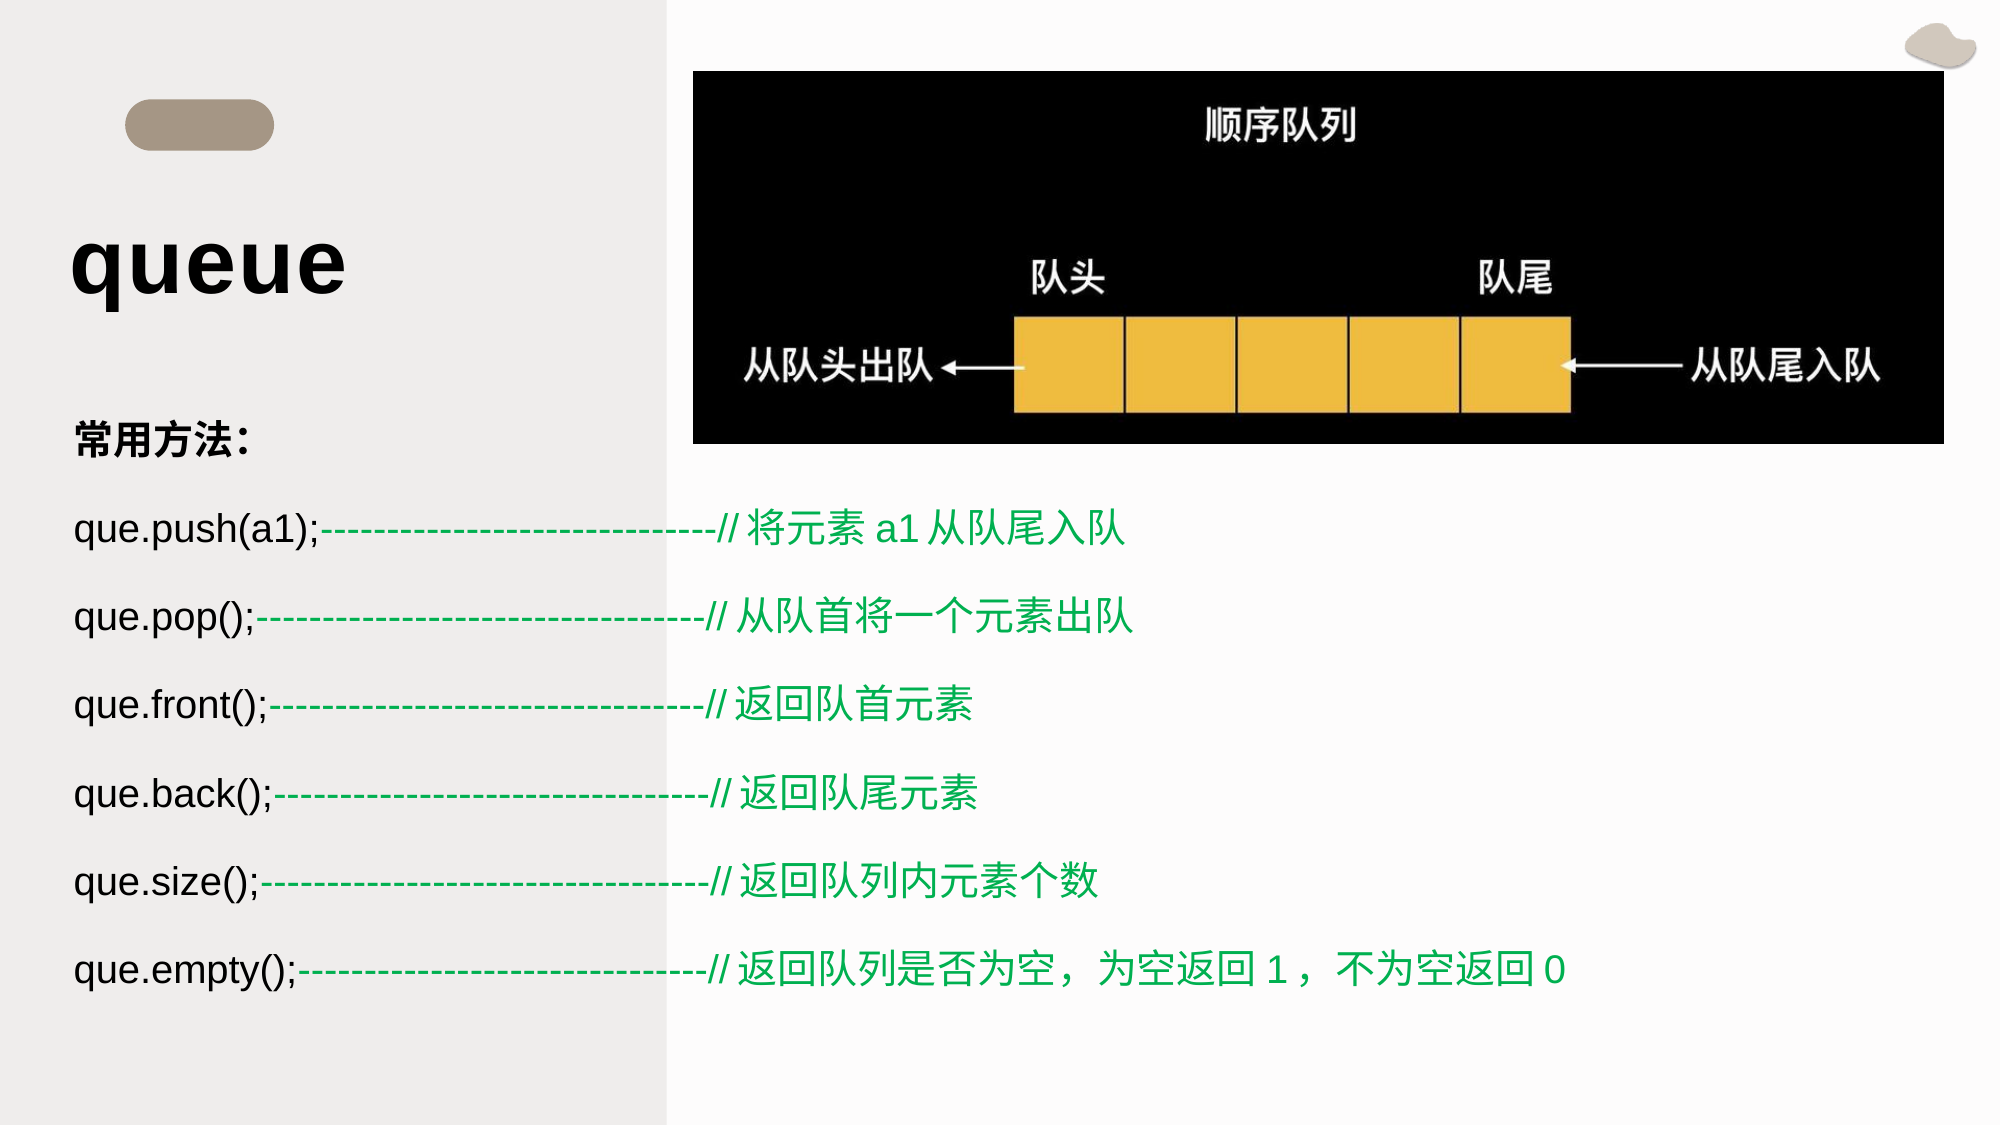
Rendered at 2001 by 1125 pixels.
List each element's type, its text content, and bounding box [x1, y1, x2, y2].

text_box [0, 0, 668, 1125]
text_box queue [61, 193, 504, 383]
text_box 常用方法： que.push(a1);------------------------------//将元素a1从队尾入队 que.pop();----------------------------------//从队首将一个元素出队 que.front();---------------------------------//返回队首元素 que.back();---------------------------------//返回队尾元素 que.size();----------------------------------//返回队列内元素个数 que.empty();-------------------------------//返回队列是否为空，为空返回1，不为空返回0 [58, 383, 1942, 1006]
text_box [124, 98, 276, 152]
picture [693, 0, 2000, 444]
